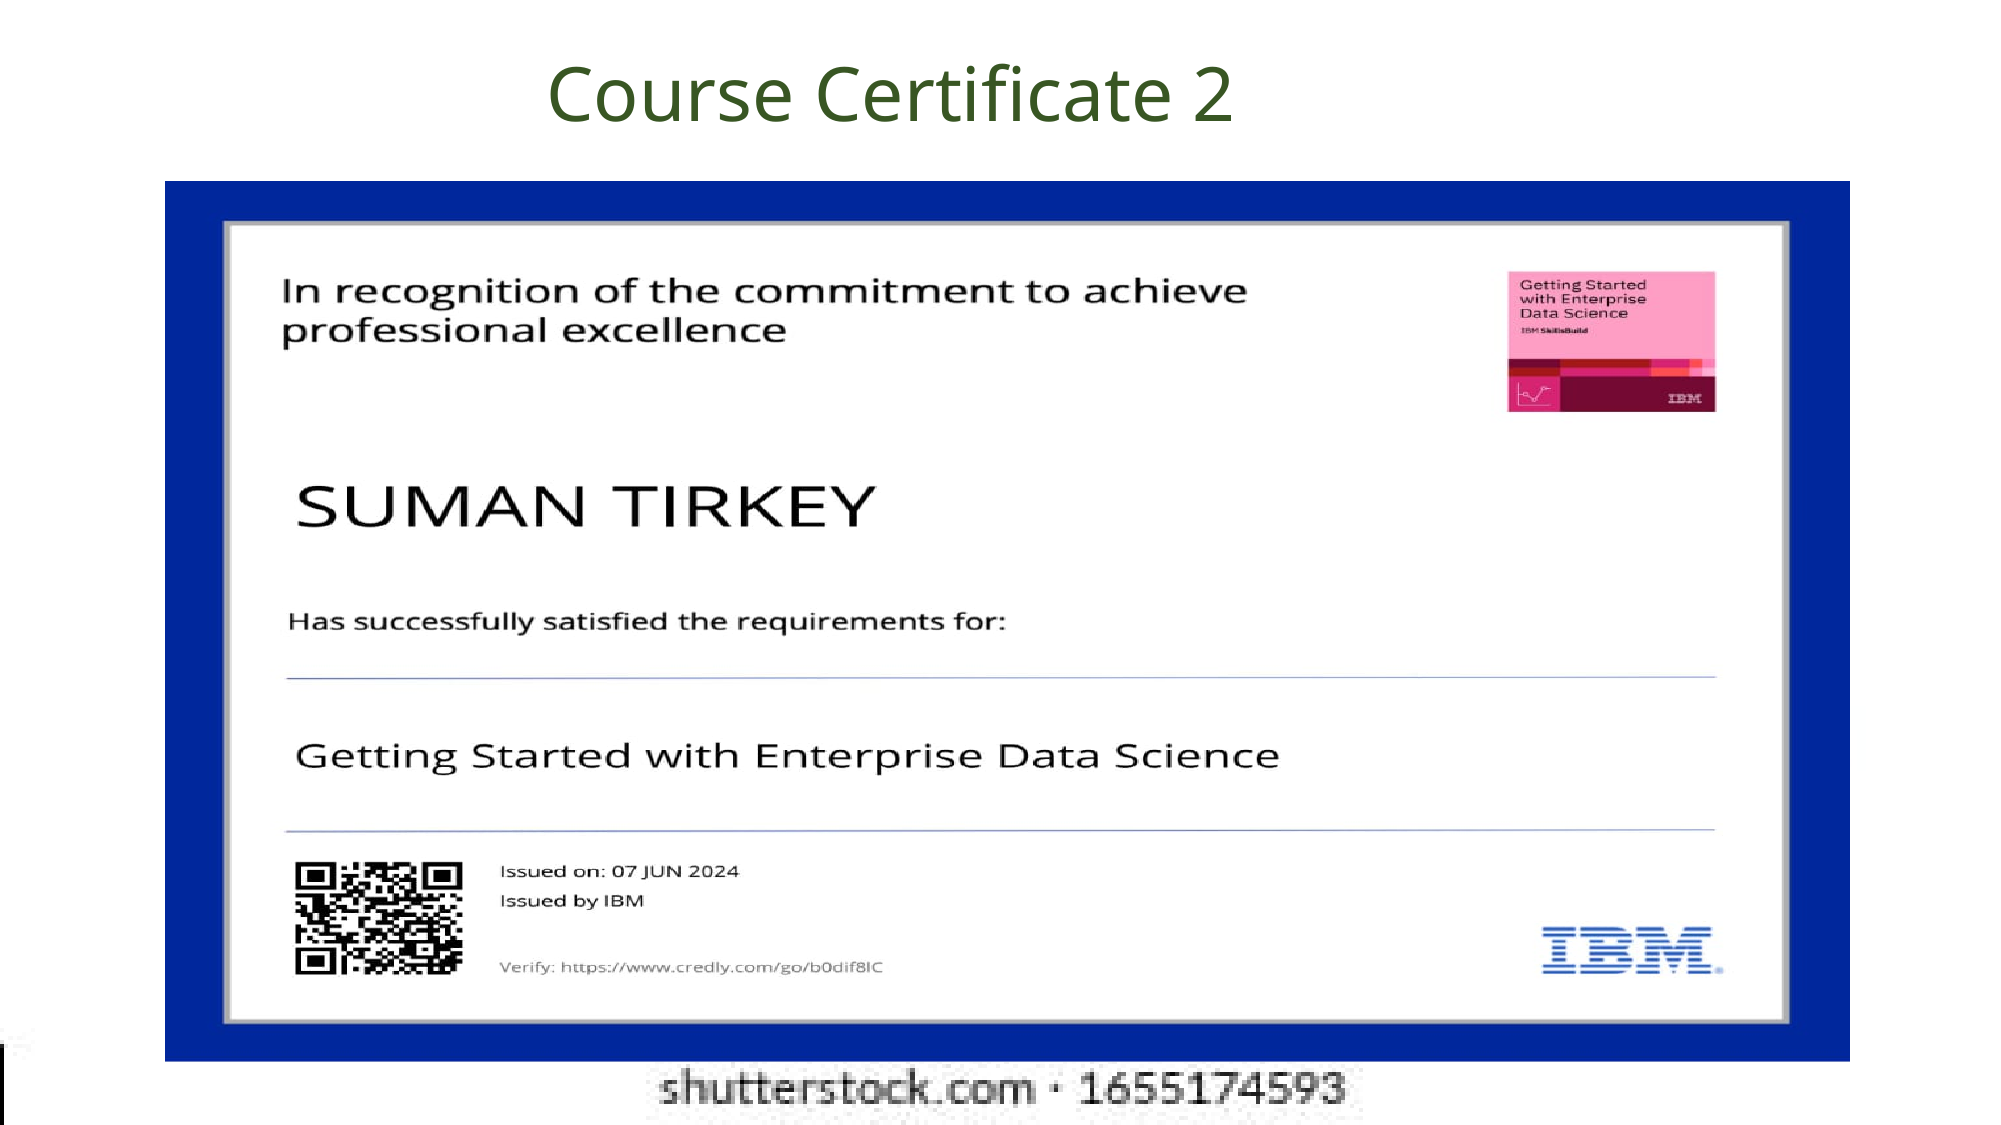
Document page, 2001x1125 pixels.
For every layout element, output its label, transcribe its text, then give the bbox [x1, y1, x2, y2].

picture [0, 0, 2001, 1125]
text_box Course Certificate 2 [531, 39, 2000, 144]
